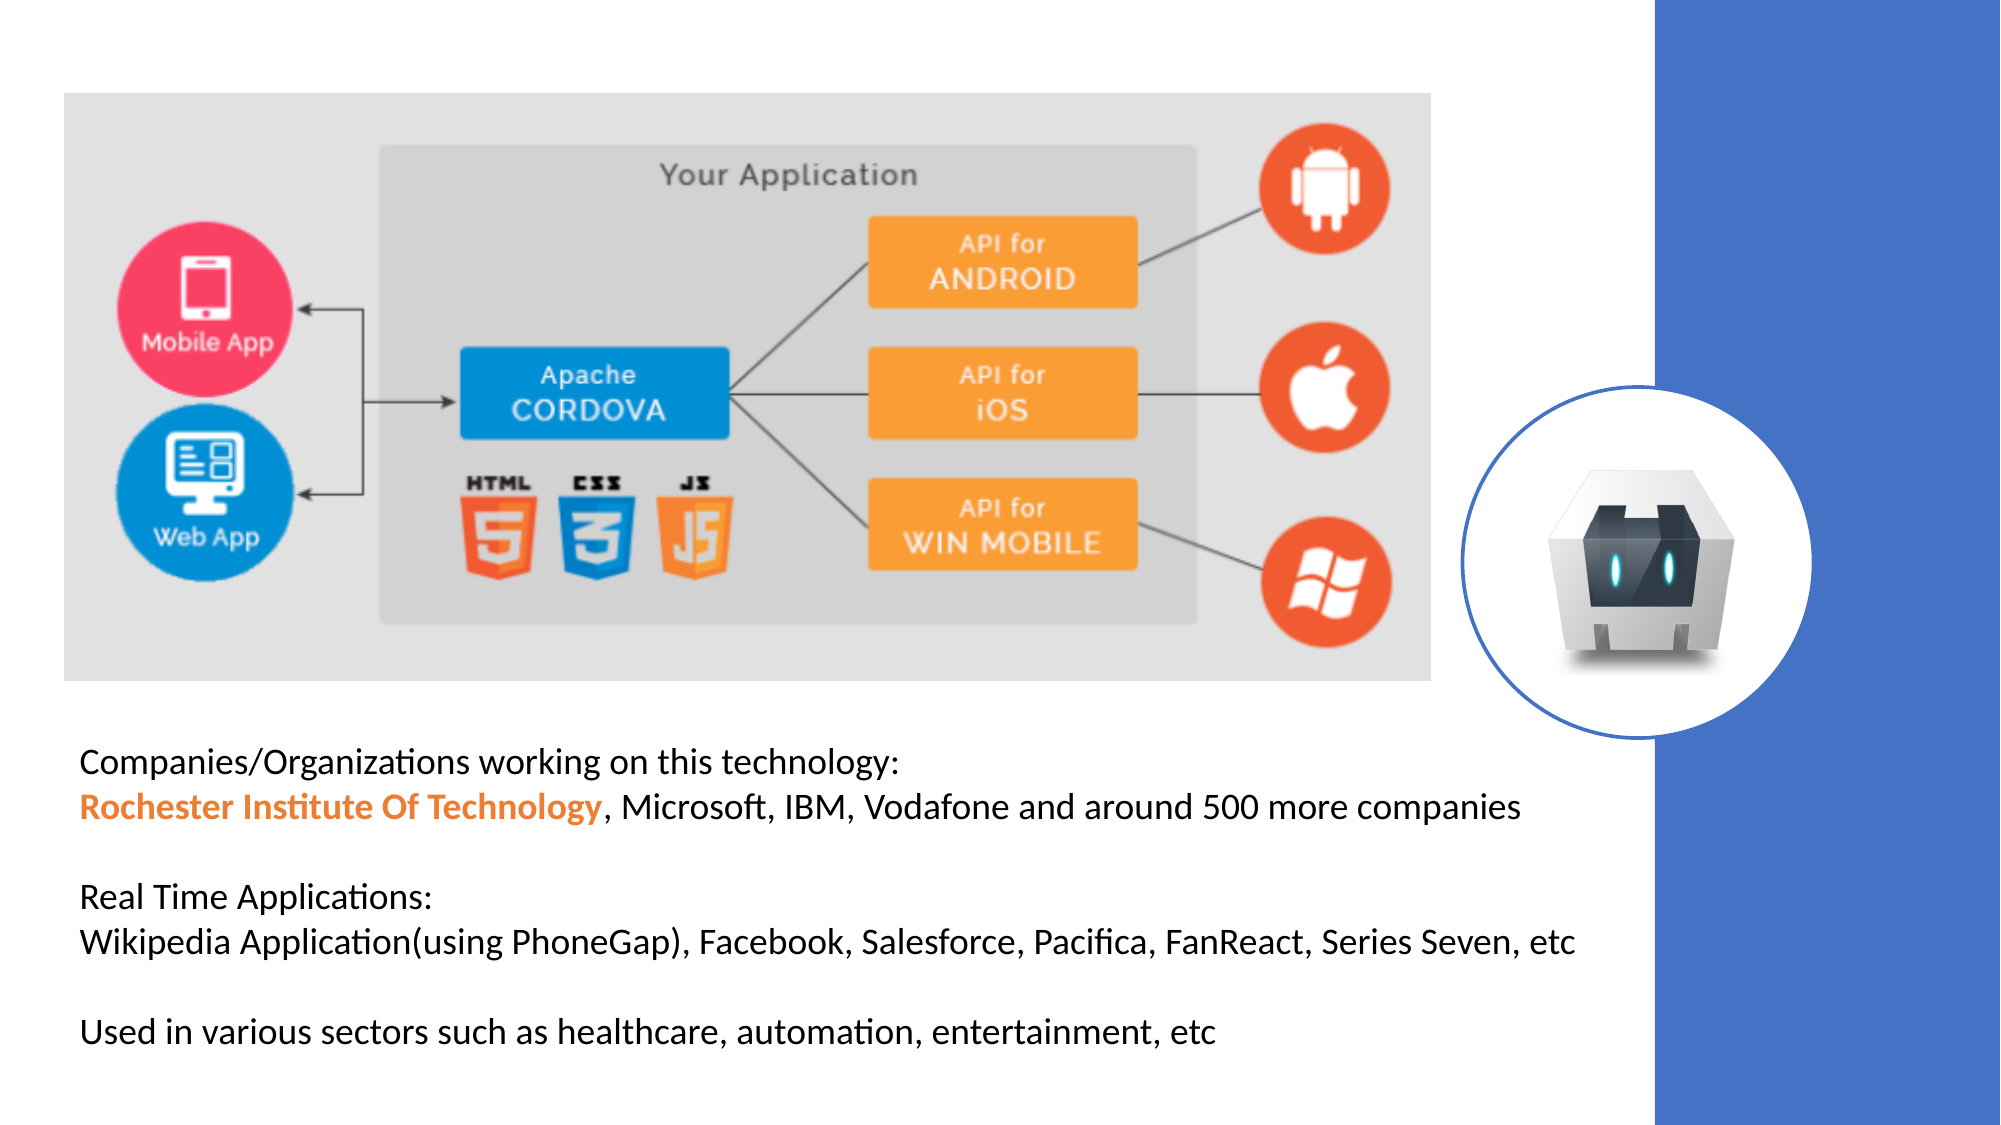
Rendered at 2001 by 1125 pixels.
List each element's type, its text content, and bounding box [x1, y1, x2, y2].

text_box [1461, 385, 1815, 739]
text_box [1654, 0, 2000, 1125]
text_box Companies/Organizations working on this technology: Rochester Institute Of Technology, Microsoft, IBM, Vodafone and around 500 more companies Real Time Applications: Wikipedia Application(using PhoneGap), Facebook, Salesforce, Pacifica, FanReact, Series Seven, etc Used in various sectors such as healthcare, automation, entertainment, etc [64, 684, 1644, 1060]
picture [1527, 450, 1757, 675]
picture [64, 93, 1431, 681]
